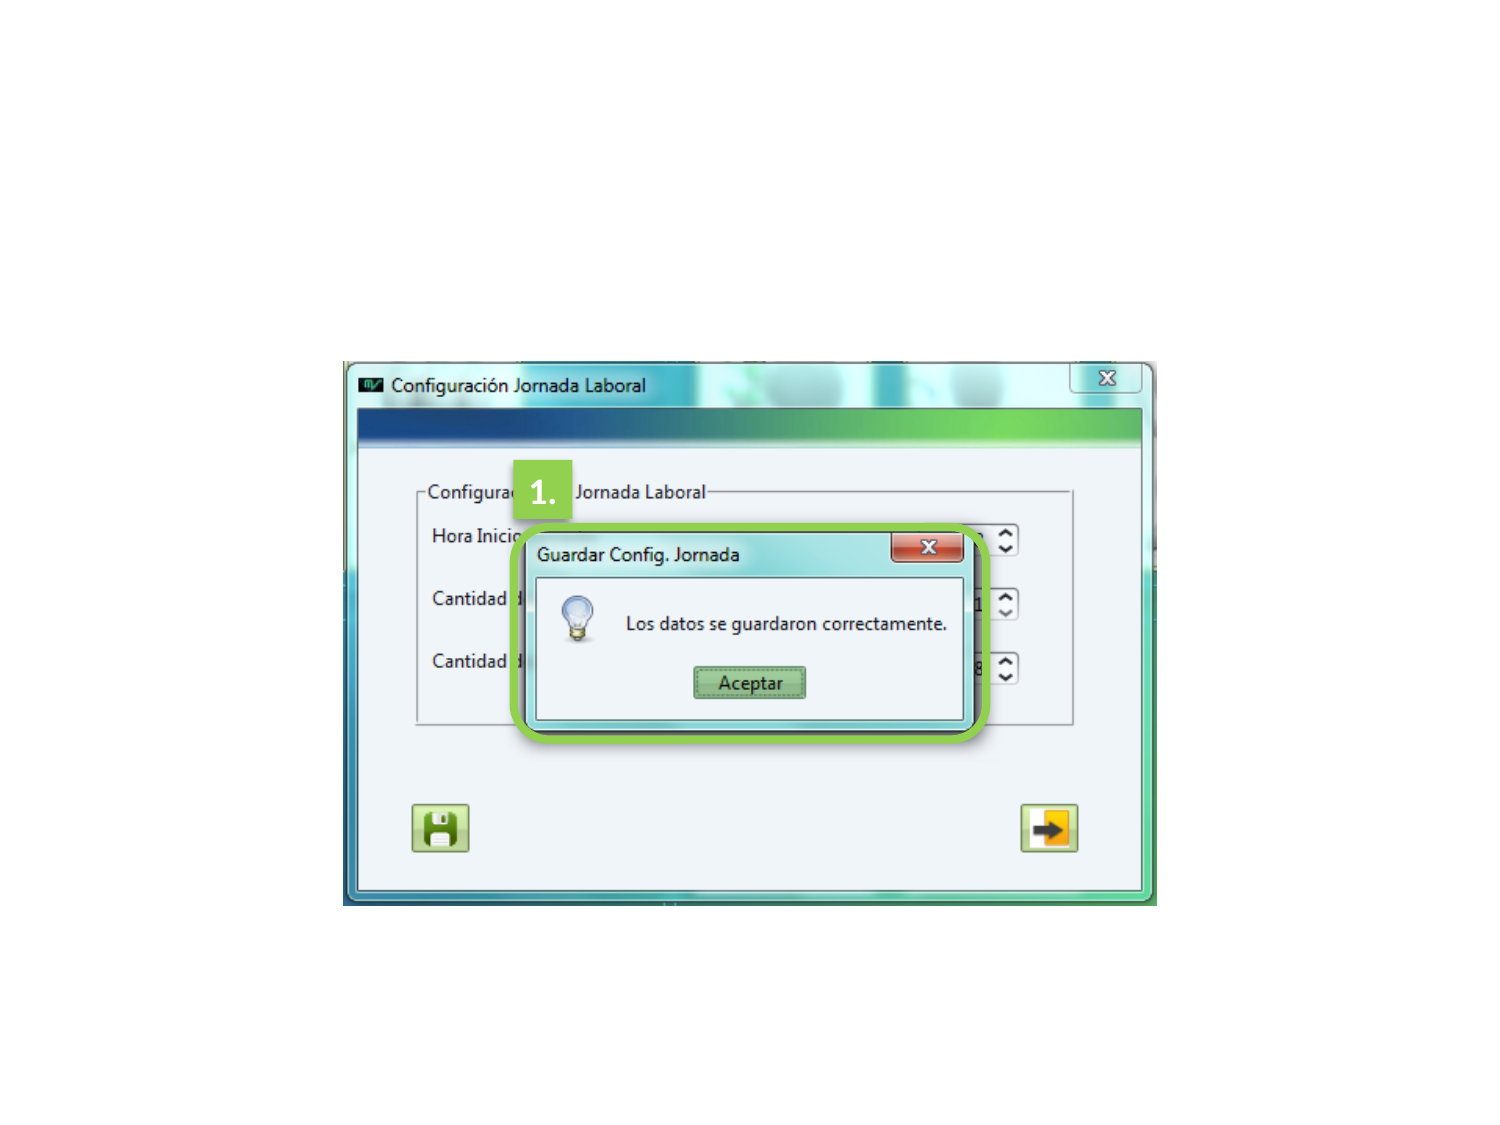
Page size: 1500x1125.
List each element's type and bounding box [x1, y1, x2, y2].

list [343, 361, 1157, 906]
